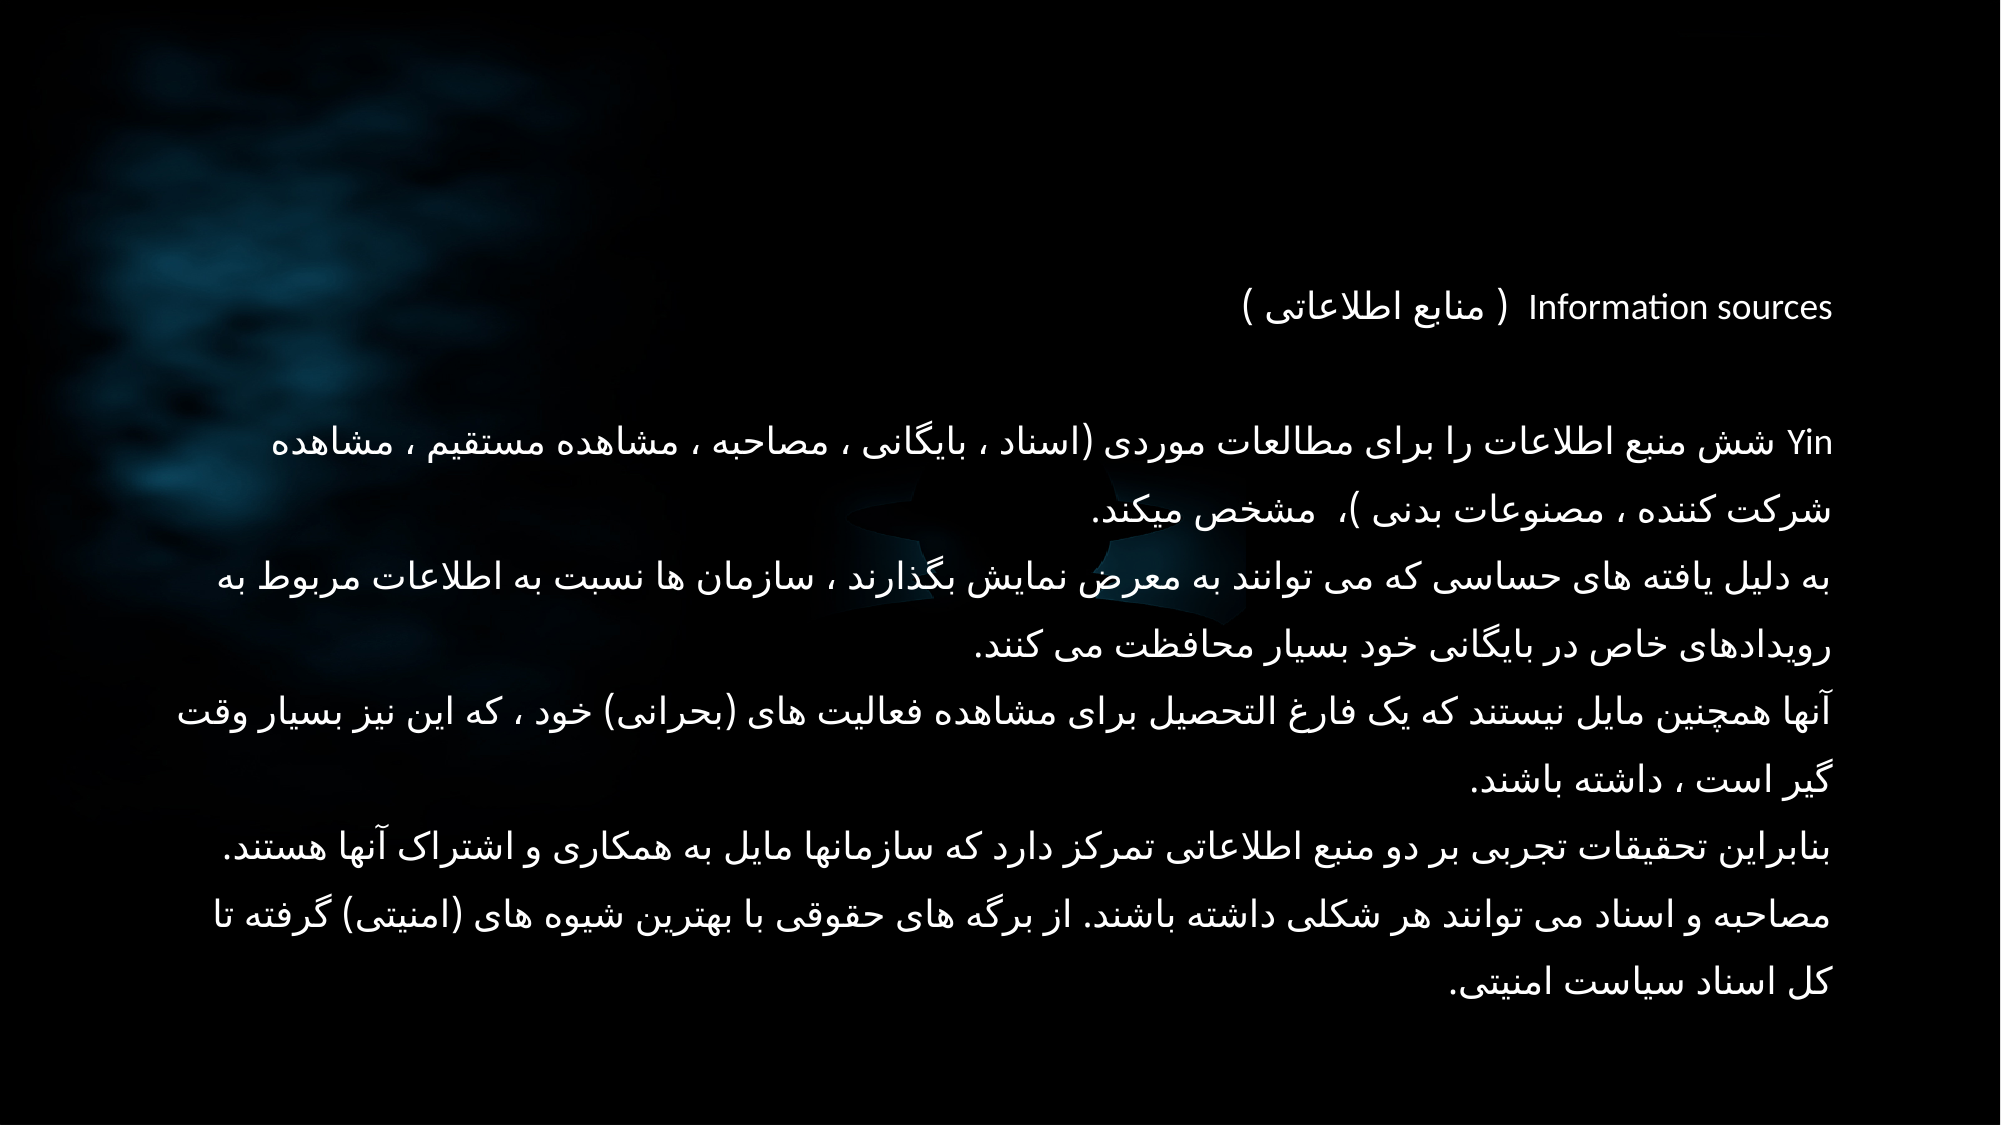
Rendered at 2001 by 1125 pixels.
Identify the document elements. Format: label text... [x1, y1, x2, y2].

picture [0, 0, 2001, 1125]
text_box Information sources ( منابع اطلاعاتی ) Yin شش منبع اطلاعات را برای مطالعات موردی (اسناد ، بایگانی ، مصاحبه ، مشاهده مستقیم ، مشاهده شرکت کننده ، مصنوعات بدنی )، مشخص میکند. به دلیل یافته های حساسی که می توانند به معرض نمایش بگذارند ، سازمان ها نسبت به اطلاعات مربوط به رویدادهای خاص در بایگانی خود بسیار محافظت می کنند. آنها همچنین مایل نیستند که یک فارغ التحصیل برای مشاهده فعالیت های (بحرانی) خود ، که این نیز بسیار وقت گیر است ، داشته باشند. بنابراین تحقیقات تجربی بر دو منبع اطلاعاتی تمرکز دارد که سازمانها مایل به همکاری و اشتراک آنها هستند. مصاحبه و اسناد می توانند هر شکلی داشته باشند. از برگه های حقوقی با بهترین شیوه های (امنیتی) گرفته تا کل اسناد سیاست امنیتی. [151, 252, 1849, 1010]
